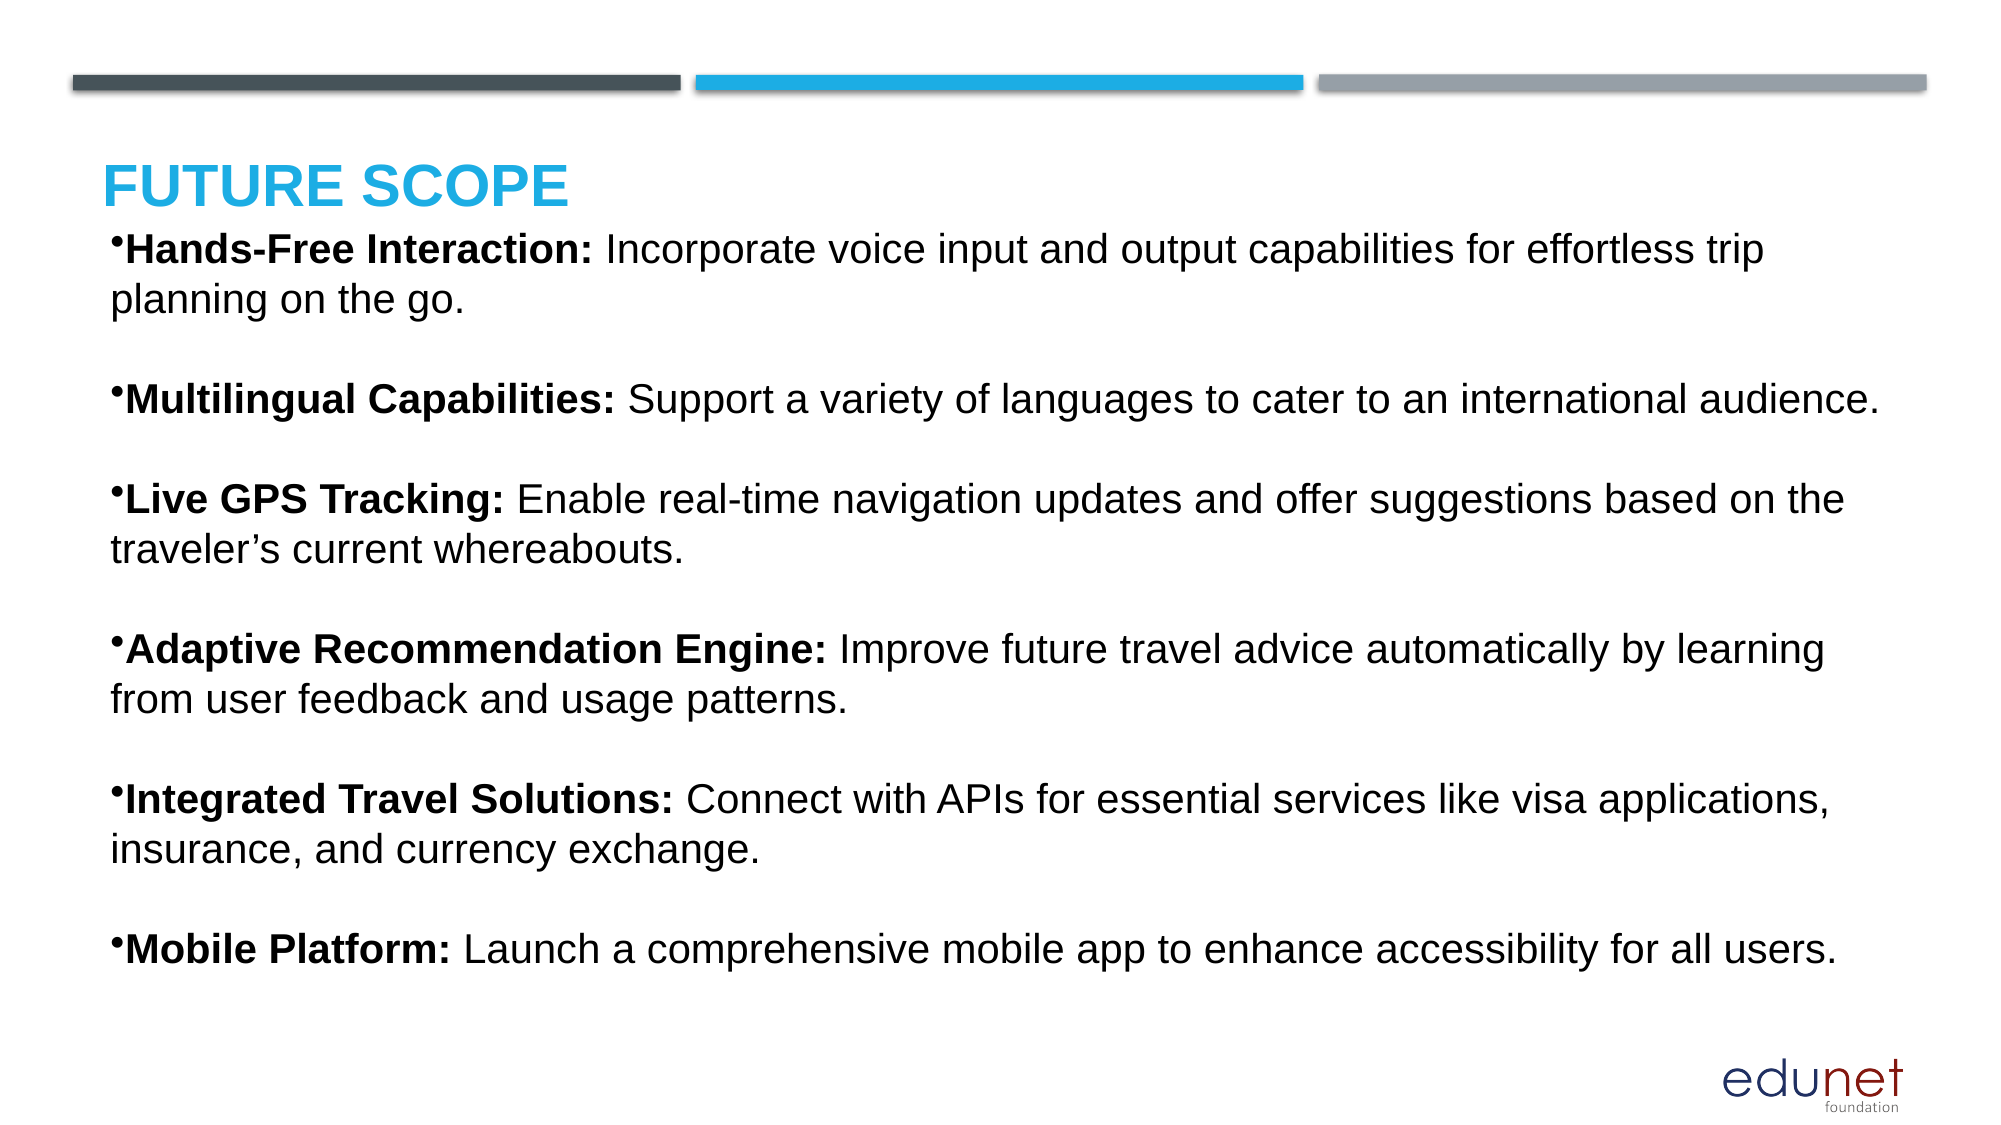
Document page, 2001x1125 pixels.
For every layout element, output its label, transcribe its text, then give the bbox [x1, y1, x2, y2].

list Hands-Free Interaction: Incorporate voice input and output capabilities for effortless trip planning on the go. Multilingual Capabilities: Support a variety of languages to cater to an international audience. Live GPS Tracking: Enable real-time navigation updates and offer suggestions based on the traveler’s current whereabouts. Adaptive Recommendation Engine: Improve future travel advice automatically by learning from user feedback and usage patterns. Integrated Travel Solutions: Connect with APIs for essential services like visa applications, insurance, and currency exchange. Mobile Platform: Launch a comprehensive mobile app to enhance accessibility for all users. [95, 214, 1905, 980]
text_box Future scope [87, 138, 1898, 226]
picture [1719, 1056, 1905, 1116]
